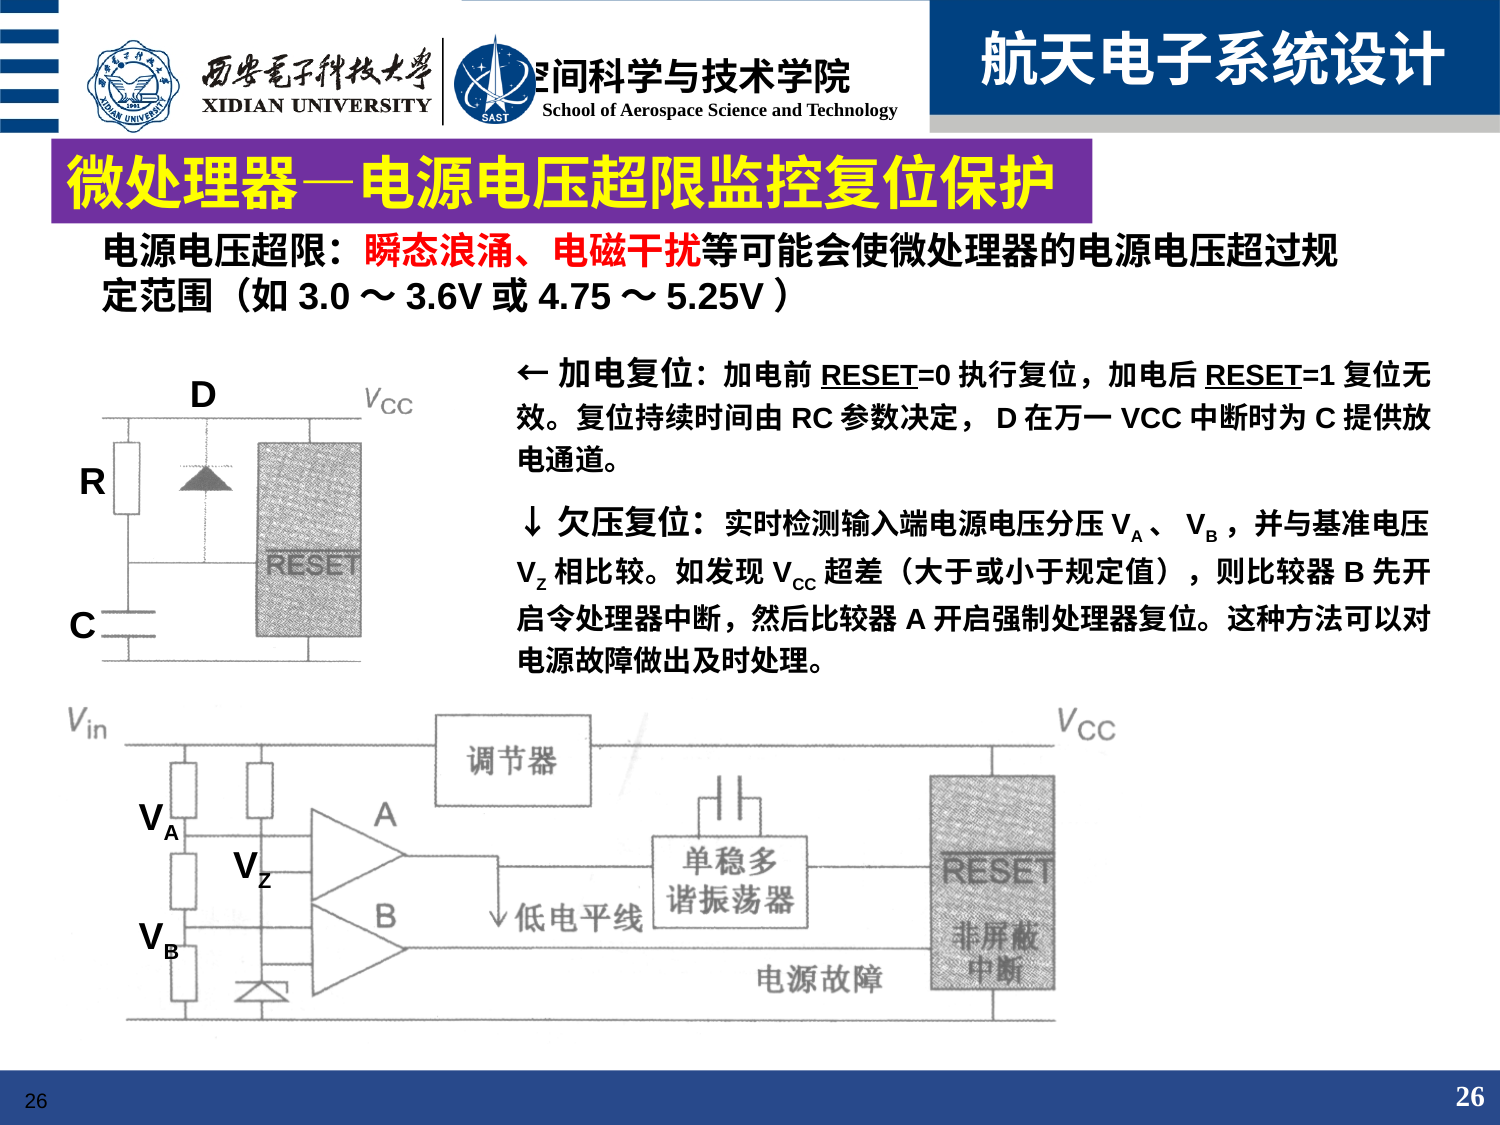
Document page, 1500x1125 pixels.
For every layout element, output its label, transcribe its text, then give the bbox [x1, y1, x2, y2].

text_box 微处理器—电源电压超限监控复位保护 [51, 138, 1093, 224]
footer 26 [0, 1076, 84, 1124]
text_box 航天电子系统设计 [927, 0, 1500, 114]
text_box 电源电压超限：瞬态浪涌、电磁干扰等可能会使微处理器的电源电压超过规定范围（如3.0～3.6V或4.75～5.25V） [87, 220, 1375, 325]
text_box ←加电复位：加电前RESET=0执行复位，加电后RESET=1复位无效。复位持续时间由RC参数决定，D在万一VCC中断时为C提供放电通道。 ↓欠压复位：实时检测输入端电源电压分压VA、VB，并与基准电压VZ相比较。如发现VCC超差（大于或小于规定值），则比较器B先开启令处理器中断，然后比较器A开启强制处理器复位。这种方法可以对电源故障做出及时处理。 [501, 337, 1447, 685]
picture [0, 0, 1500, 1070]
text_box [54, 362, 458, 680]
